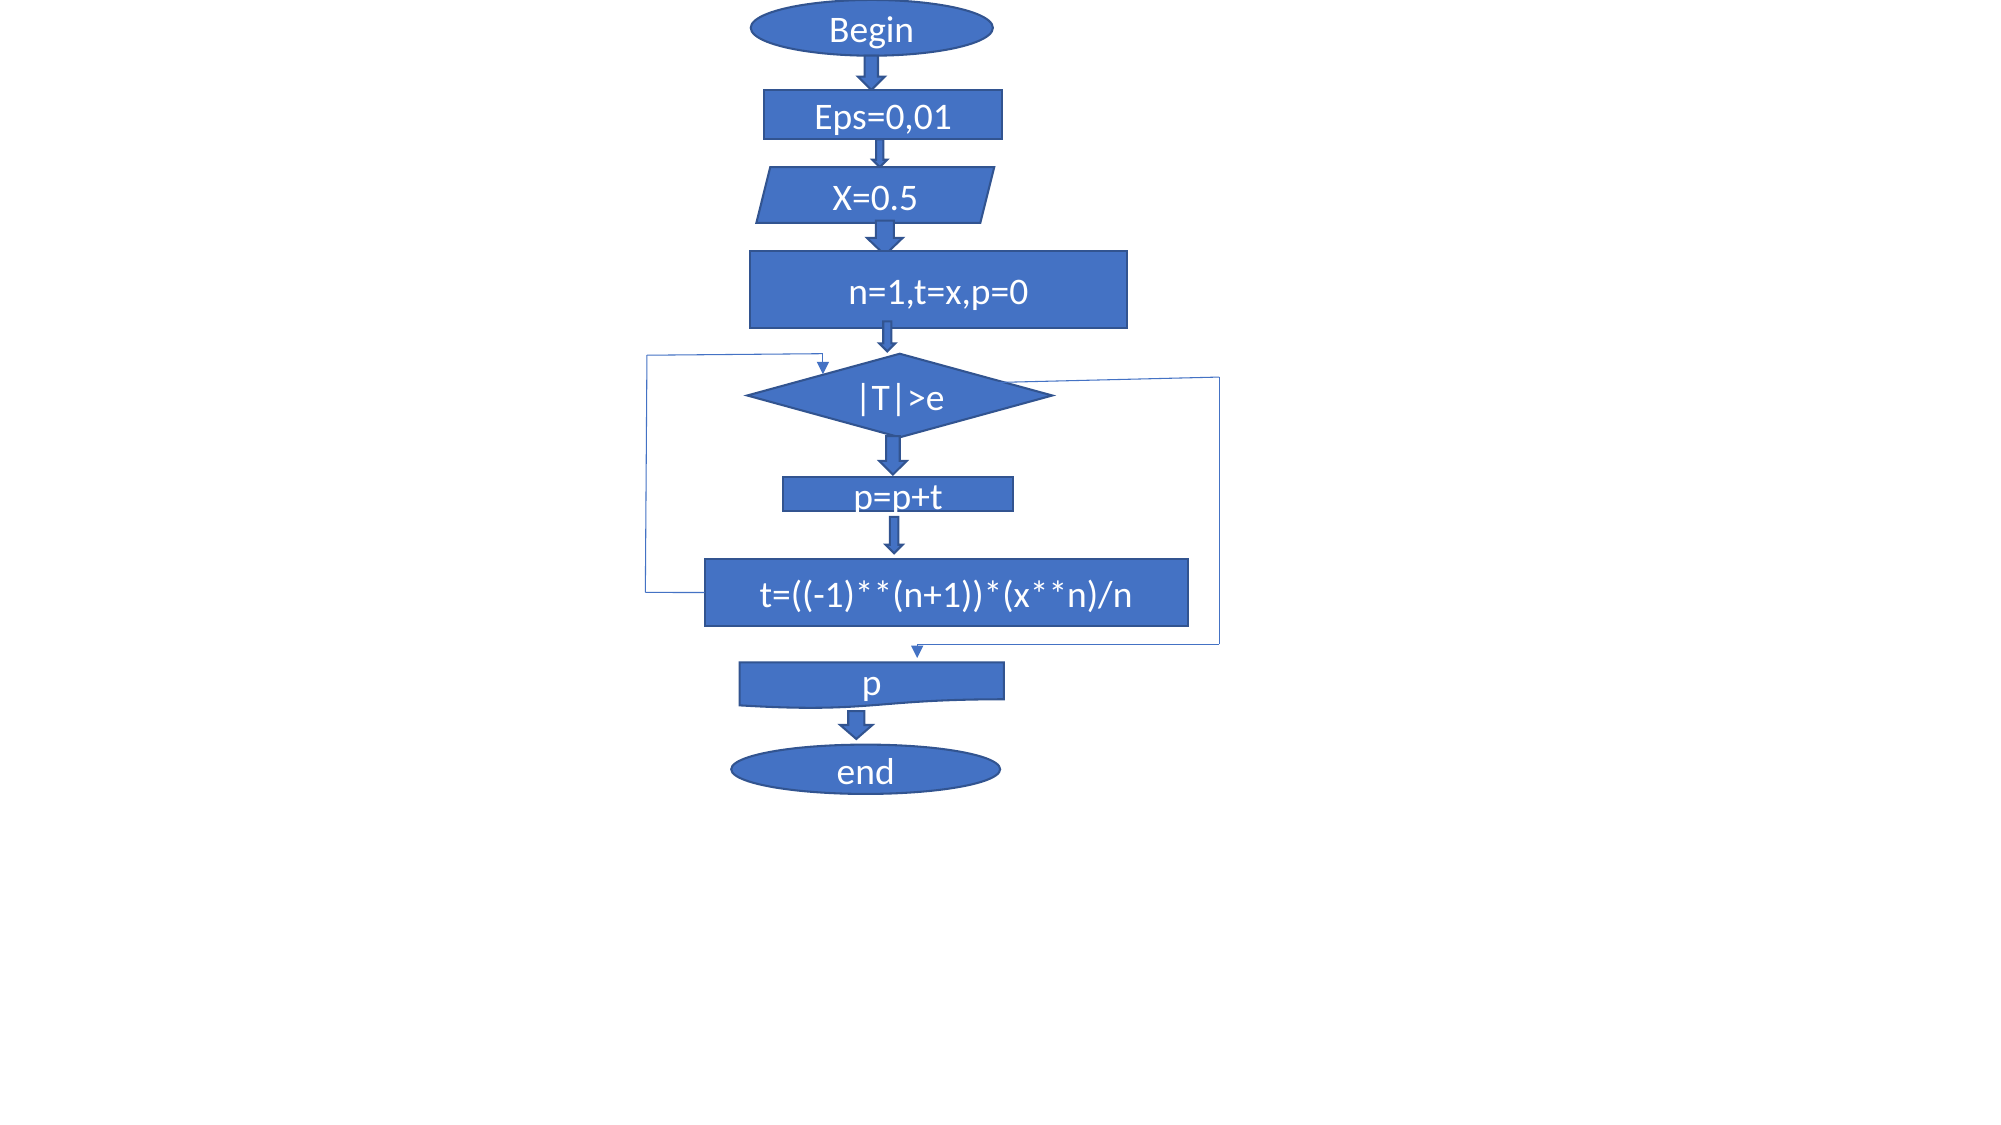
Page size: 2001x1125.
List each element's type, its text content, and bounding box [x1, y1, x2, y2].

text_box [876, 435, 910, 476]
text_box [864, 219, 906, 250]
text_box t=((-1)**(n+1))*(x**n)/n [704, 558, 1189, 627]
text_box Eps=0,01 [763, 89, 1003, 140]
text_box [869, 138, 890, 166]
text_box p [738, 661, 1005, 709]
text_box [910, 751, 918, 794]
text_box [992, 376, 1219, 383]
text_box [837, 710, 876, 741]
text_box n=1,t=x,p=0 [749, 250, 1128, 329]
text_box p=p+t [782, 476, 1014, 512]
text_box [883, 515, 906, 555]
text_box X=0.5 [755, 166, 996, 224]
text_box [876, 320, 898, 353]
text_box |T|>e [743, 352, 1057, 439]
text_box [855, 54, 888, 89]
text_box end [730, 743, 1002, 795]
text_box Begin [749, 0, 994, 57]
